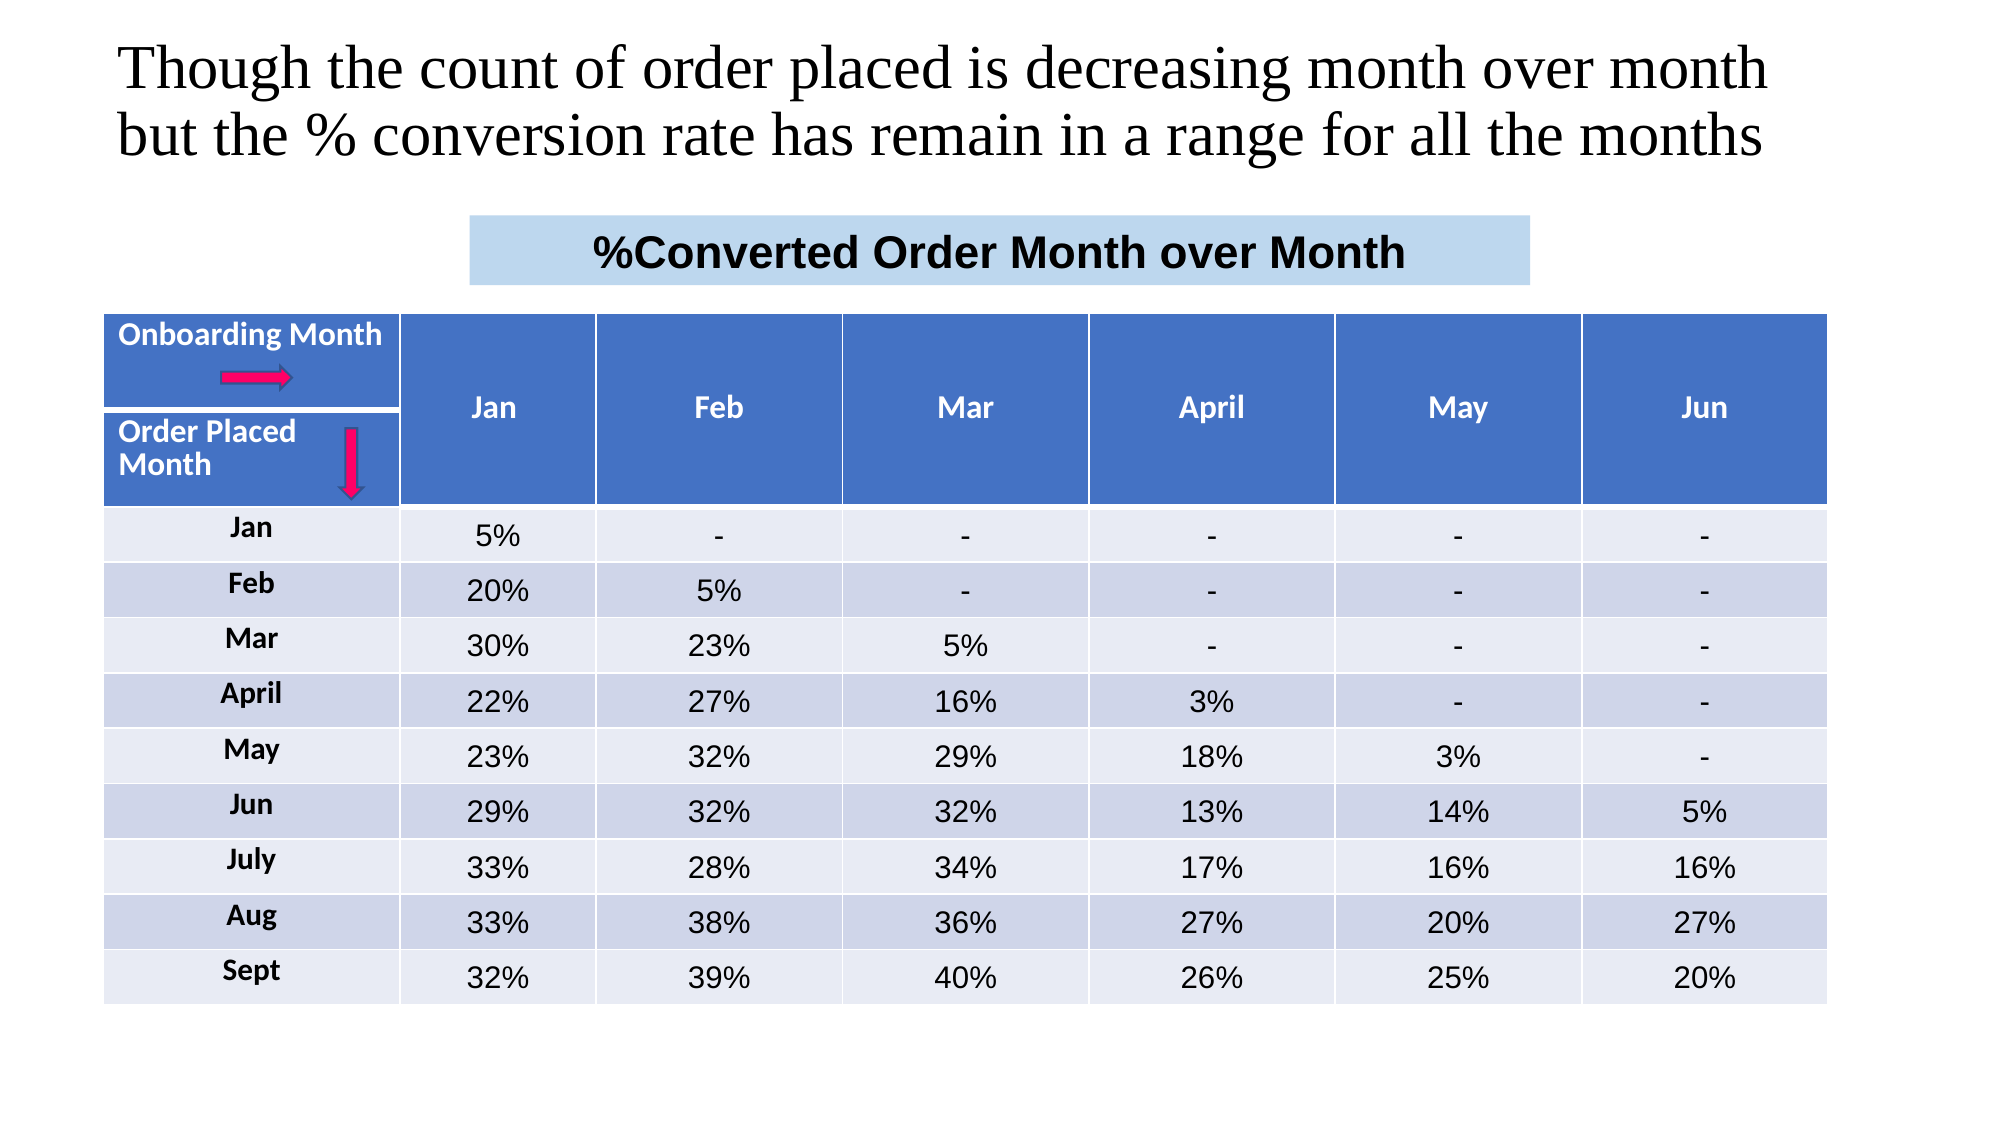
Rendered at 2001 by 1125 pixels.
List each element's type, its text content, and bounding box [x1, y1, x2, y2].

table_cell - [1583, 563, 1827, 617]
table_cell - [1336, 618, 1581, 672]
table_cell Aug [104, 895, 399, 949]
table_cell 39% [597, 950, 842, 1004]
table_cell Mar [104, 618, 399, 672]
table_cell Jan [104, 508, 399, 561]
table_cell - [597, 510, 842, 561]
table_cell 18% [1090, 729, 1334, 783]
table_cell - [1583, 618, 1827, 672]
table_cell 13% [1090, 784, 1334, 838]
table_cell - [1336, 563, 1581, 617]
table_cell 26% [1090, 950, 1334, 1004]
table_header April [1090, 314, 1334, 504]
table_cell Jun [104, 784, 399, 838]
table_cell 33% [401, 840, 595, 893]
table_cell 34% [843, 840, 1088, 893]
table_cell 32% [597, 784, 842, 838]
table_cell - [843, 510, 1088, 561]
table_header Feb [597, 314, 842, 504]
text_box %Converted Order Month over Month [469, 215, 1531, 286]
table_cell 28% [597, 840, 842, 893]
table_cell 32% [843, 784, 1088, 838]
table_cell 32% [401, 950, 595, 1004]
table_cell 22% [401, 674, 595, 727]
table_cell 27% [1583, 895, 1827, 949]
table_cell 27% [1090, 895, 1334, 949]
table_cell 16% [843, 674, 1088, 727]
table_cell April [104, 674, 399, 727]
table_cell - [1090, 510, 1334, 561]
table_cell 29% [843, 729, 1088, 783]
table_cell 20% [1583, 950, 1827, 1004]
table_cell 40% [843, 950, 1088, 1004]
title Though the count of order placed is decreasing month over month but the % conversion rate has remain in a range for all the months [102, 38, 1828, 166]
text_box [220, 363, 294, 392]
table_cell 5% [843, 618, 1088, 672]
table_cell - [1090, 618, 1334, 672]
table_cell 33% [401, 895, 595, 949]
table_header May [1336, 314, 1581, 504]
table_cell 29% [401, 784, 595, 838]
text_box [336, 427, 366, 501]
table_cell 3% [1090, 674, 1334, 727]
table_cell 20% [1336, 895, 1581, 949]
table_cell 17% [1090, 840, 1334, 893]
table_cell 16% [1583, 840, 1827, 893]
table_cell - [1583, 510, 1827, 561]
table_cell 27% [597, 674, 842, 727]
table_cell 5% [401, 510, 595, 561]
table_cell - [1336, 674, 1581, 727]
table_header Jun [1583, 314, 1827, 504]
table_cell July [104, 840, 399, 893]
table_cell 30% [401, 618, 595, 672]
table_cell 16% [1336, 840, 1581, 893]
table_cell 25% [1336, 950, 1581, 1004]
table_cell 14% [1336, 784, 1581, 838]
table_cell 20% [401, 563, 595, 617]
table_cell 5% [1583, 784, 1827, 838]
table_cell 23% [597, 618, 842, 672]
table_cell - [1090, 563, 1334, 617]
table_cell 5% [597, 563, 842, 617]
table_cell Sept [104, 950, 399, 1004]
table_header Onboarding Month [104, 314, 399, 407]
table_header Jan [401, 314, 595, 504]
table_cell - [1336, 510, 1581, 561]
table_header Mar [843, 314, 1088, 504]
table_cell 32% [597, 729, 842, 783]
table_cell - [843, 563, 1088, 617]
table_cell 3% [1336, 729, 1581, 783]
table_cell - [1583, 729, 1827, 783]
table_cell 38% [597, 895, 842, 949]
table_cell Order Placed Month [104, 413, 399, 506]
table_cell Feb [104, 563, 399, 617]
table_cell - [1583, 674, 1827, 727]
table_cell May [104, 729, 399, 783]
table_cell 23% [401, 729, 595, 783]
table_cell 36% [843, 895, 1088, 949]
